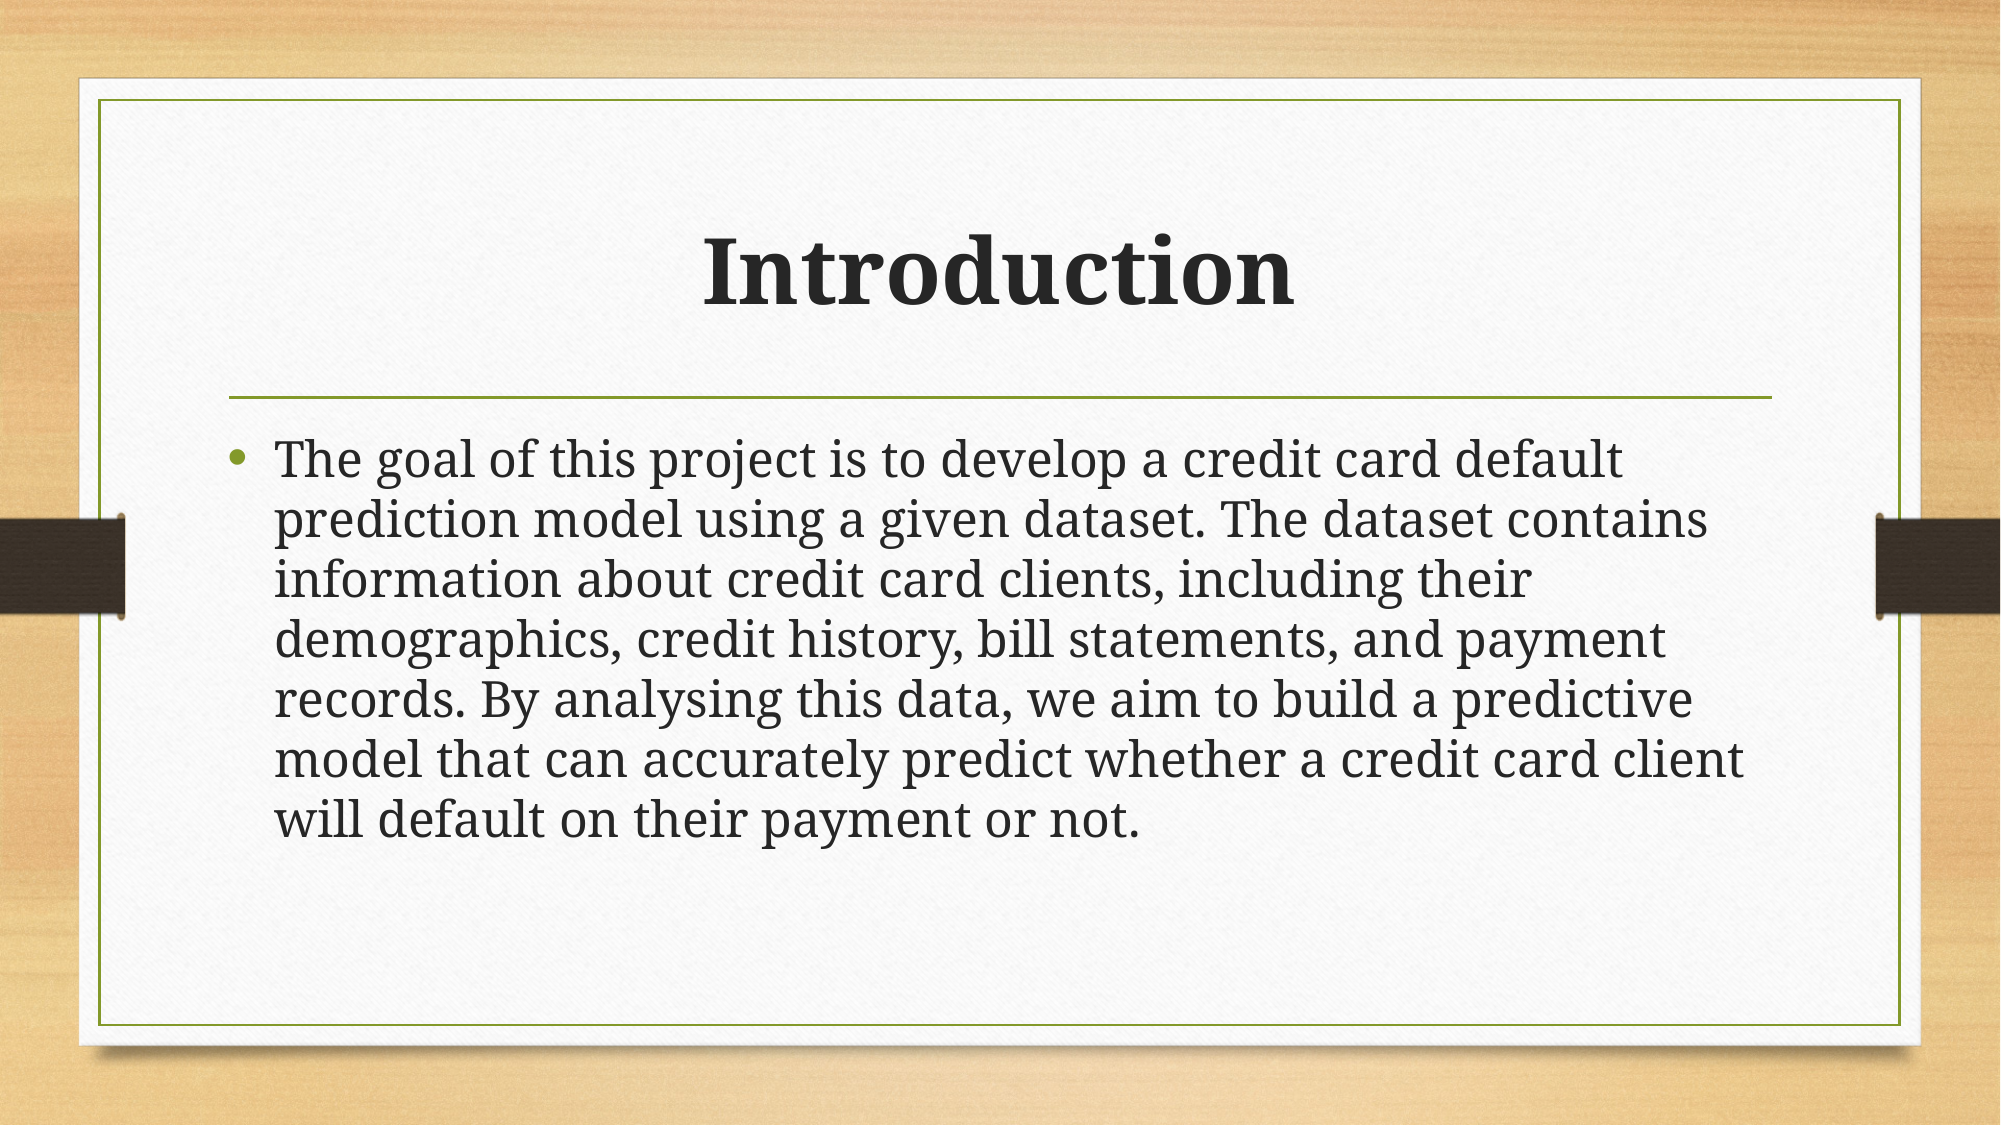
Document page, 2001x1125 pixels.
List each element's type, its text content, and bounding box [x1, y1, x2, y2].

list The goal of this project is to develop a credit card default prediction model using a given dataset. The dataset contains information about credit card clients, including their demographics, credit history, bill statements, and payment records. By analysing this data, we aim to build a predictive model that can accurately predict whether a credit card client will default on their payment or not. [212, 419, 1788, 964]
title Introduction [212, 161, 1788, 375]
picture [0, 0, 2001, 1125]
